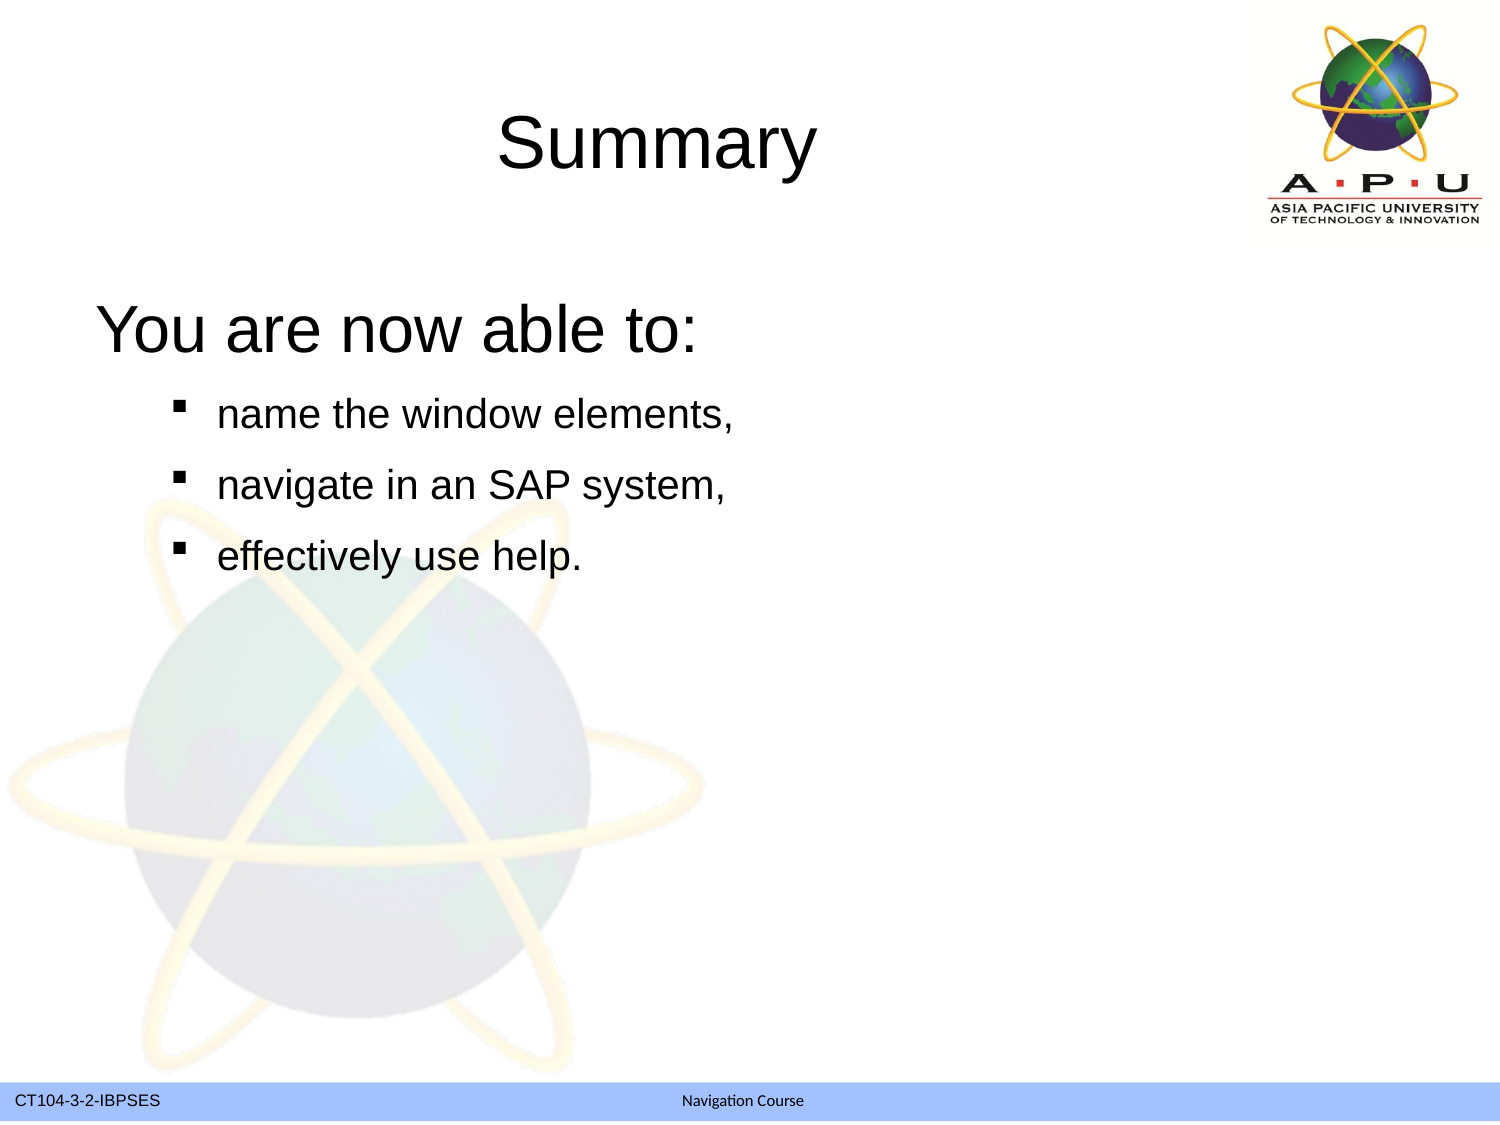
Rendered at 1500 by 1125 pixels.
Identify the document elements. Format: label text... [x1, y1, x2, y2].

list You are now able to: name the window elements, navigate in an SAP system, effectively use help. [79, 278, 1430, 1021]
title Summary [79, 45, 1235, 233]
picture [1251, 0, 1500, 249]
